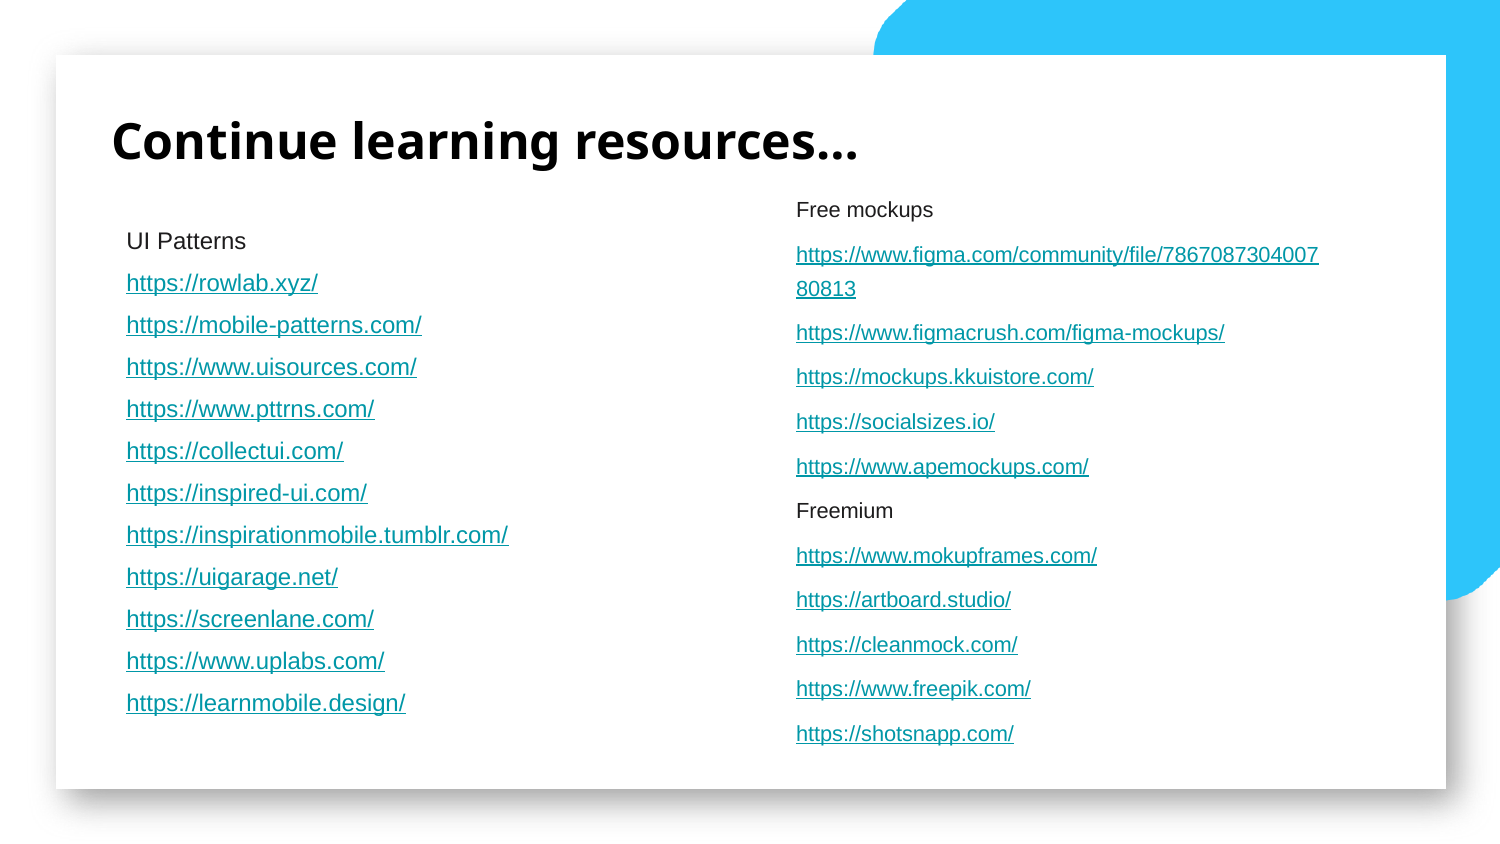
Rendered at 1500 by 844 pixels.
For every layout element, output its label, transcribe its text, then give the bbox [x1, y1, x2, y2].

text_box UI Patterns https://rowlab.xyz/ https://mobile-patterns.com/ https://www.uisources.com/ https://www.pttrns.com/ https://collectui.com/ https://inspired-ui.com/ https://inspirationmobile.tumblr.com/ https://uigarage.net/ https://screenlane.com/ https://www.uplabs.com/ https://learnmobile.design/ [80, 197, 1473, 825]
picture [0, 0, 1500, 844]
text_box Free mockups https://www.figma.com/community/file/786708730400780813 https://www.figmacrush.com/figma-mockups/ https://mockups.kkuistore.com/ https://socialsizes.io/ https://www.apemockups.com/ Freemium https://www.mokupframes.com/ https://artboard.studio/ https://cleanmock.com/ https://www.freepik.com/ https://shotsnapp.com/ [750, 168, 1372, 727]
text_box Continue learning resources… [96, 94, 1175, 197]
